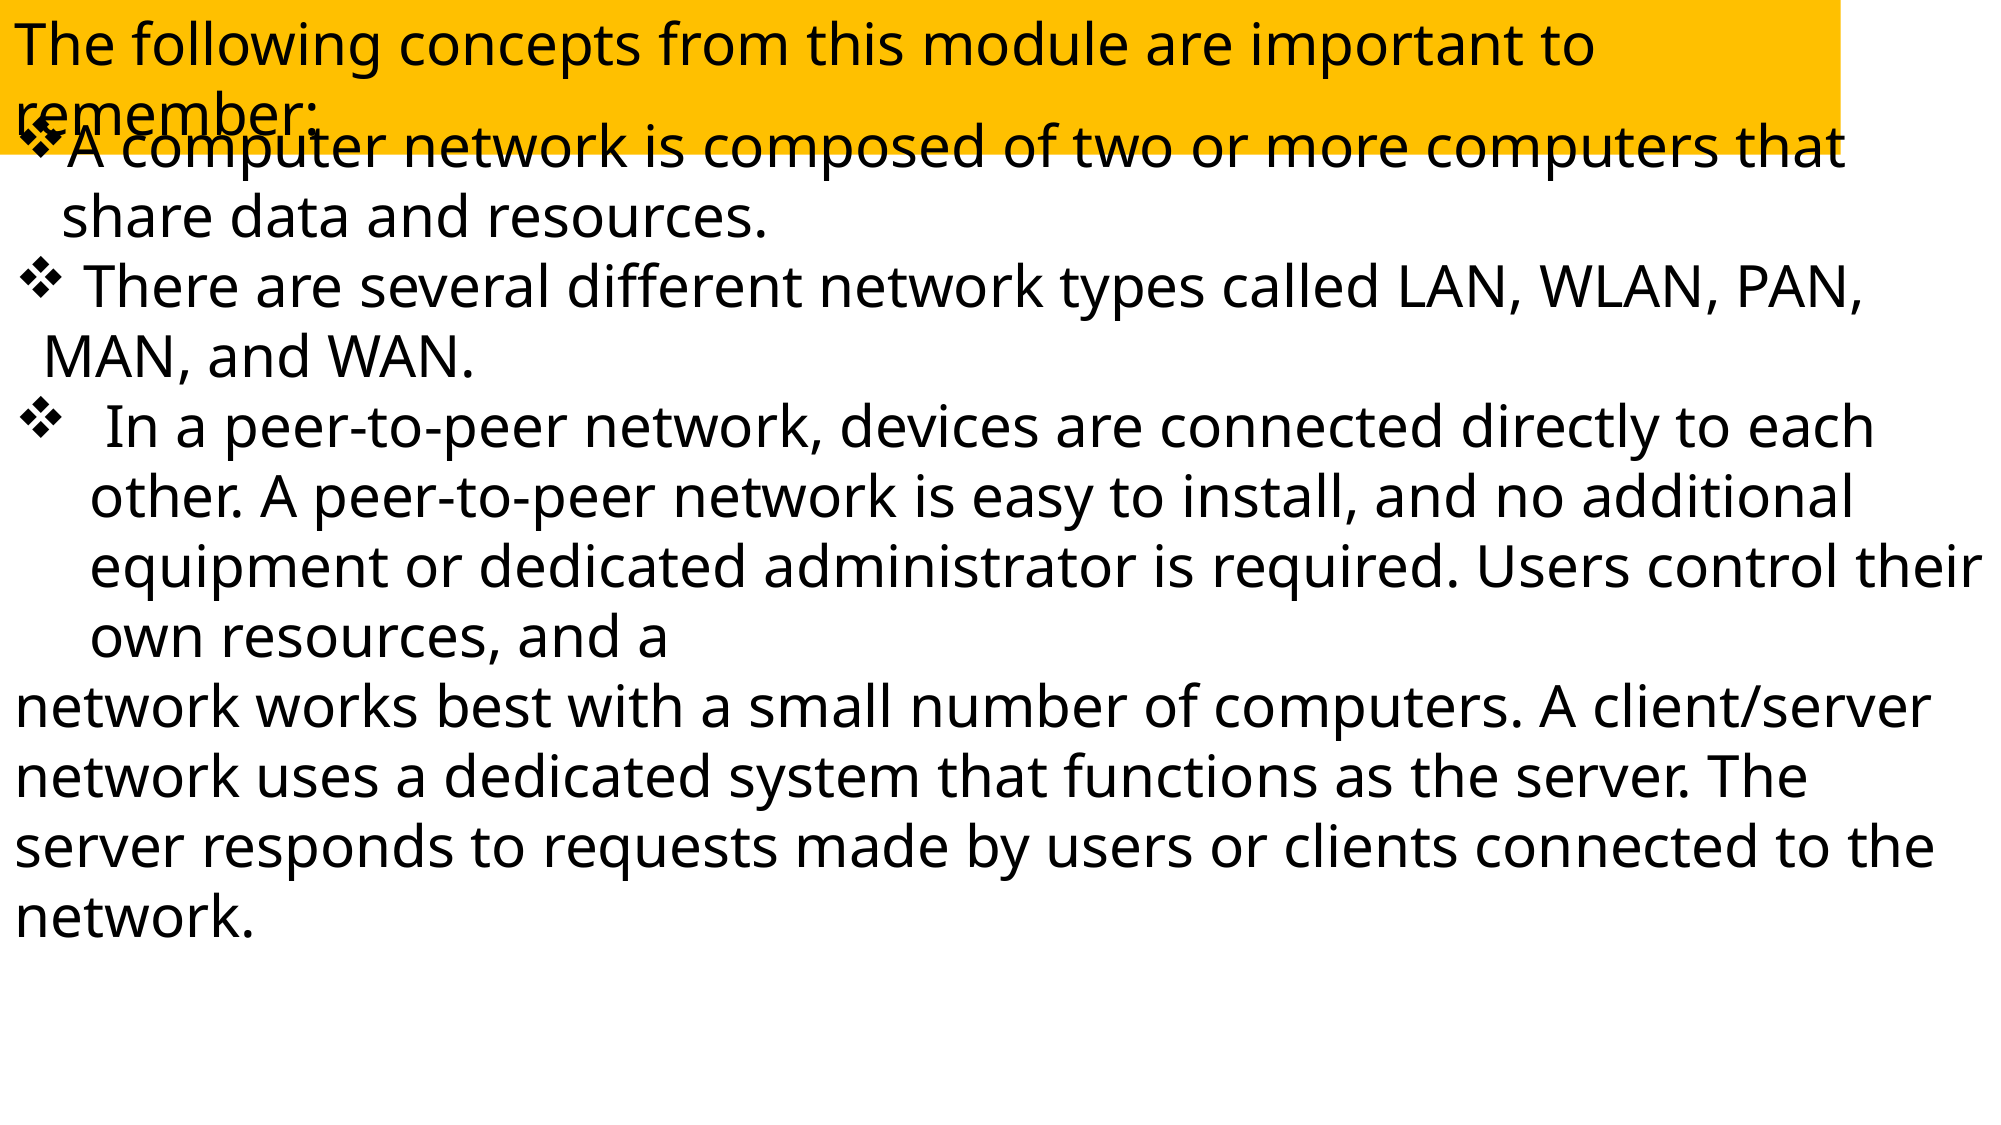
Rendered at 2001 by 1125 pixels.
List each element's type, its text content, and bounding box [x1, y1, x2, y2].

text_box A computer network is composed of two or more computers that share data and resources. There are several different network types called LAN, WLAN, PAN, MAN, and WAN. In a peer-to-peer network, devices are connected directly to each other. A peer-to-peer network is easy to install, and no additional equipment or dedicated administrator is required. Users control their own resources, and a network works best with a small number of computers. A client/server network uses a dedicated system that functions as the server. The server responds to requests made by users or clients connected to the network. [0, 101, 2000, 1027]
text_box The following concepts from this module are important to remember: [0, 0, 1841, 101]
